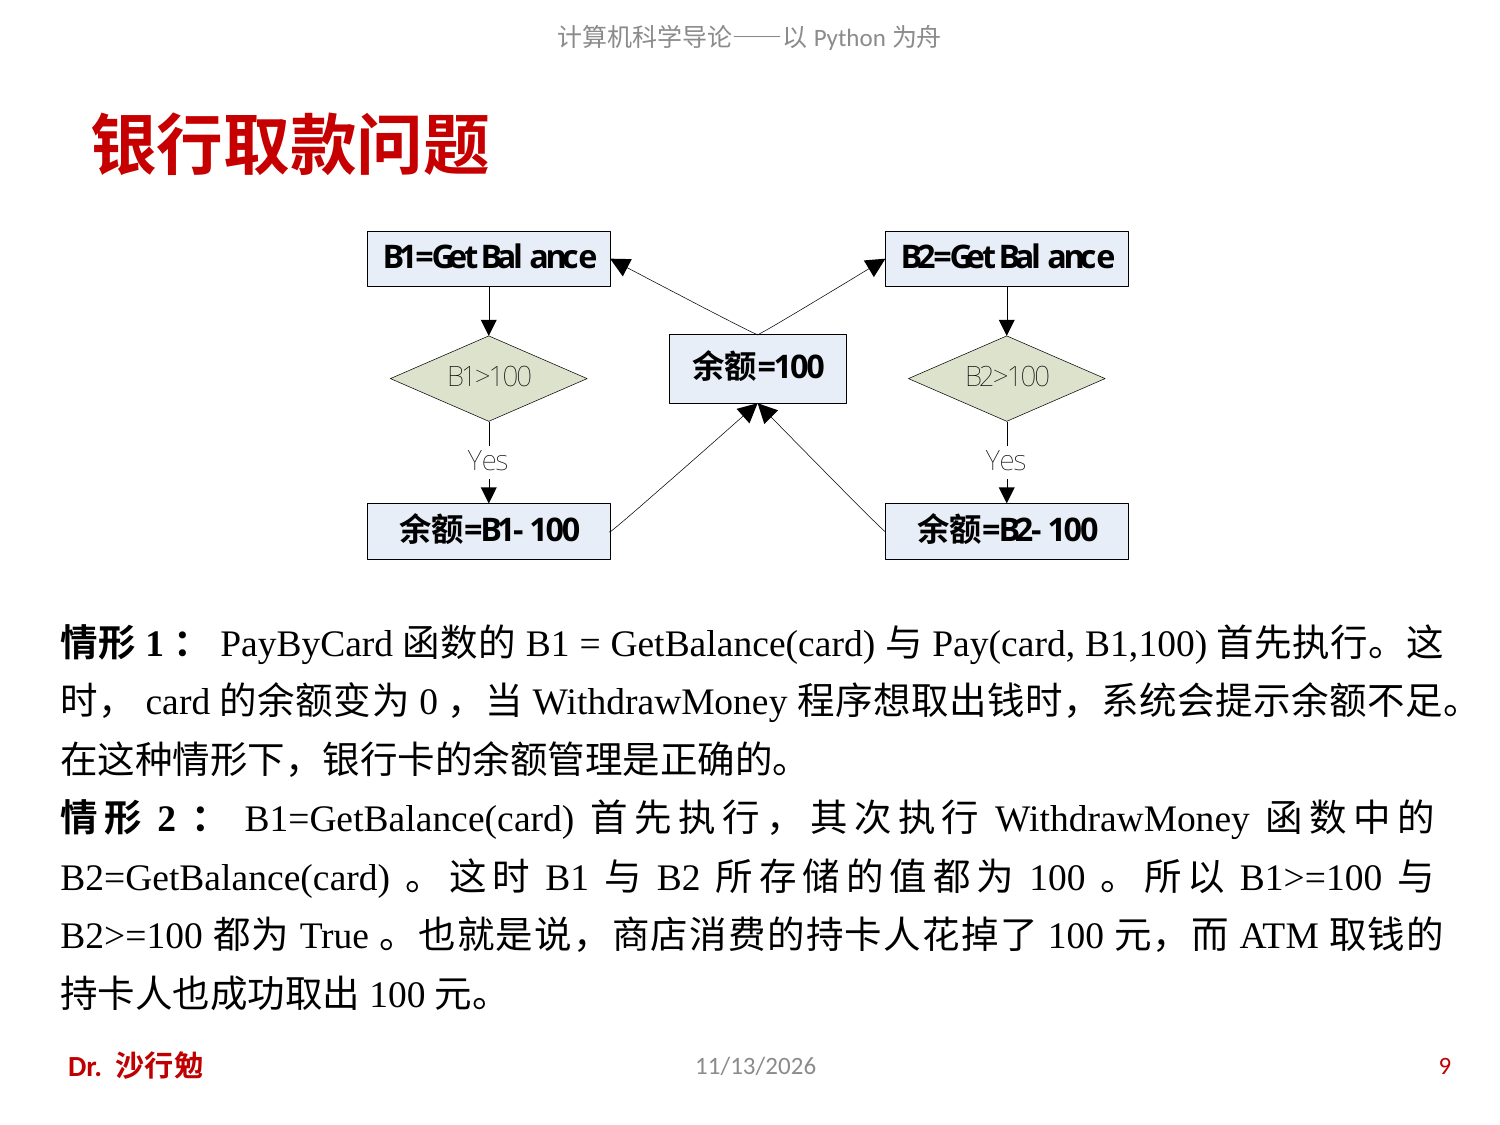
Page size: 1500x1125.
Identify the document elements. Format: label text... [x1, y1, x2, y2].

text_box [363, 227, 1132, 563]
text_box 情形1：PayByCard函数的B1 = GetBalance(card)与Pay(card, B1,100)首先执行。这时，card的余额变为0，当WithdrawMoney程序想取出钱时，系统会提示余额不足。在这种情形下，银行卡的余额管理是正确的。 情形2：B1=GetBalance(card)首先执行，其次执行WithdrawMoney函数中的B2=GetBalance(card)。这时B1与B2所存储的值都为100。所以B1>=100与B2>=100都为True。也就是说，商店消费的持卡人花掉了100元，而ATM取钱的持卡人也成功取出100元。 [45, 597, 1459, 1022]
title 银行取款问题 [75, 90, 1425, 195]
slide_number 9 [1116, 1035, 1467, 1095]
footer Dr. 沙行勉 [53, 1035, 386, 1095]
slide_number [501, 1035, 1010, 1095]
